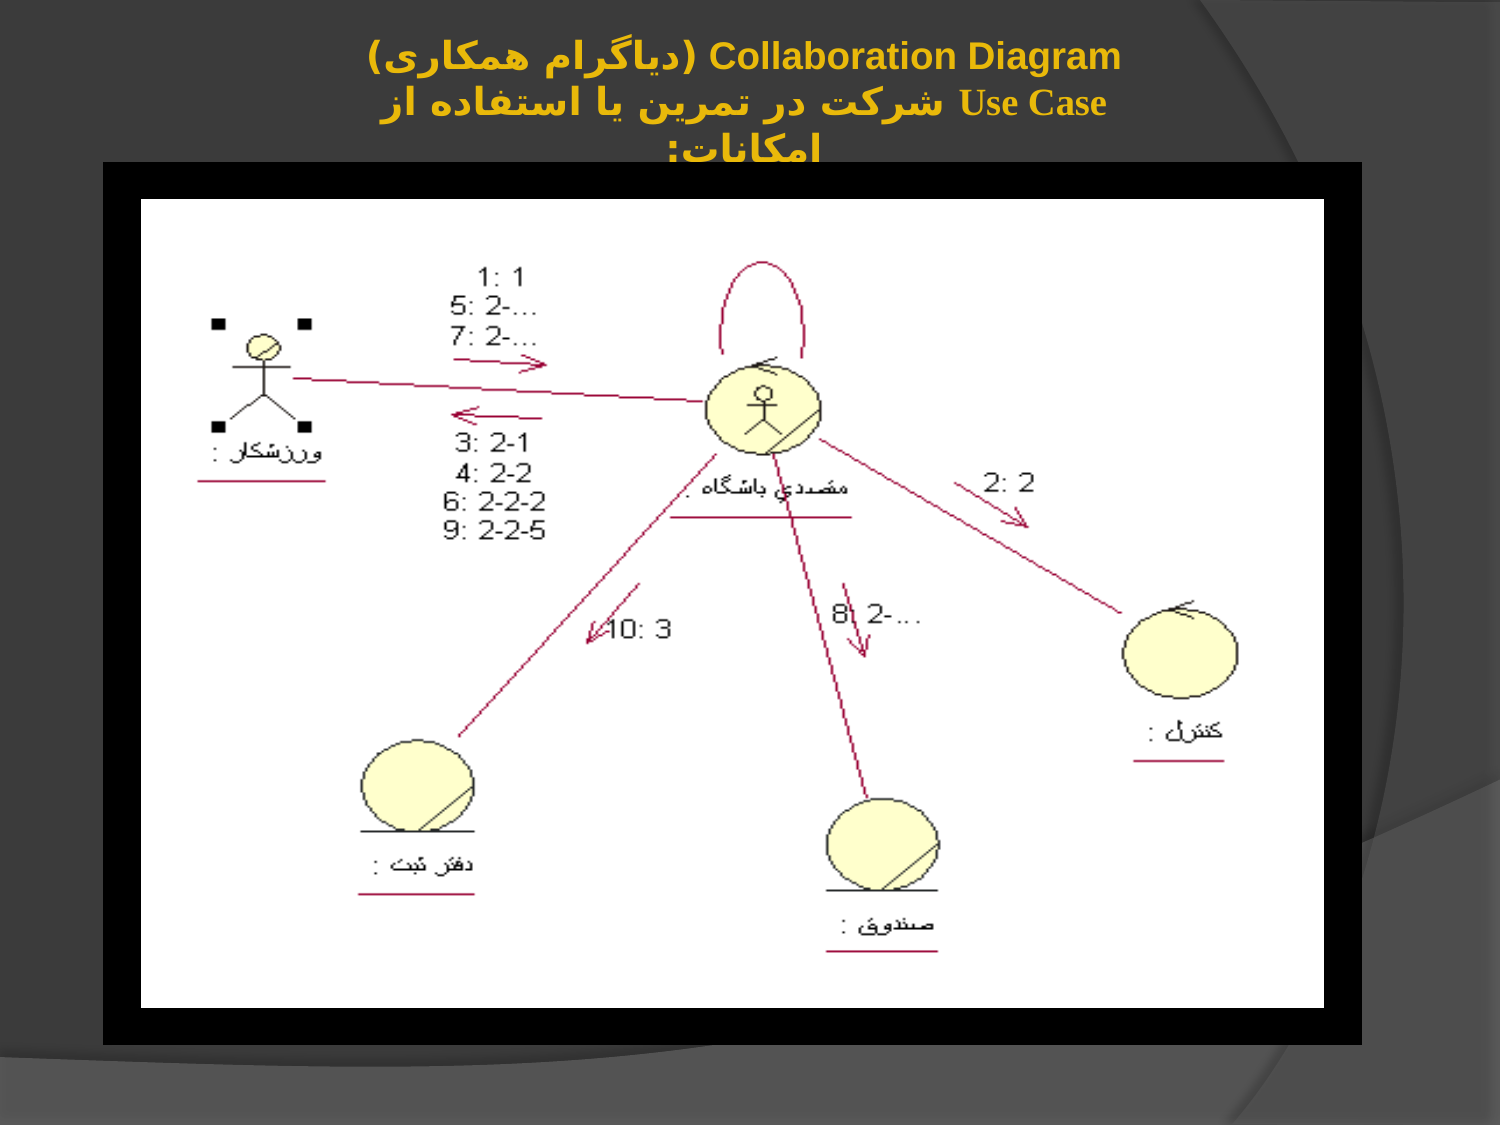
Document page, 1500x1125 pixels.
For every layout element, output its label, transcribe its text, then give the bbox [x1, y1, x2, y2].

picture [140, 198, 1325, 1008]
title Collaboration Diagram (دياگرام همکاری) Use Case شركت در تمرين يا استفاده از امكانات: [328, 23, 1161, 162]
